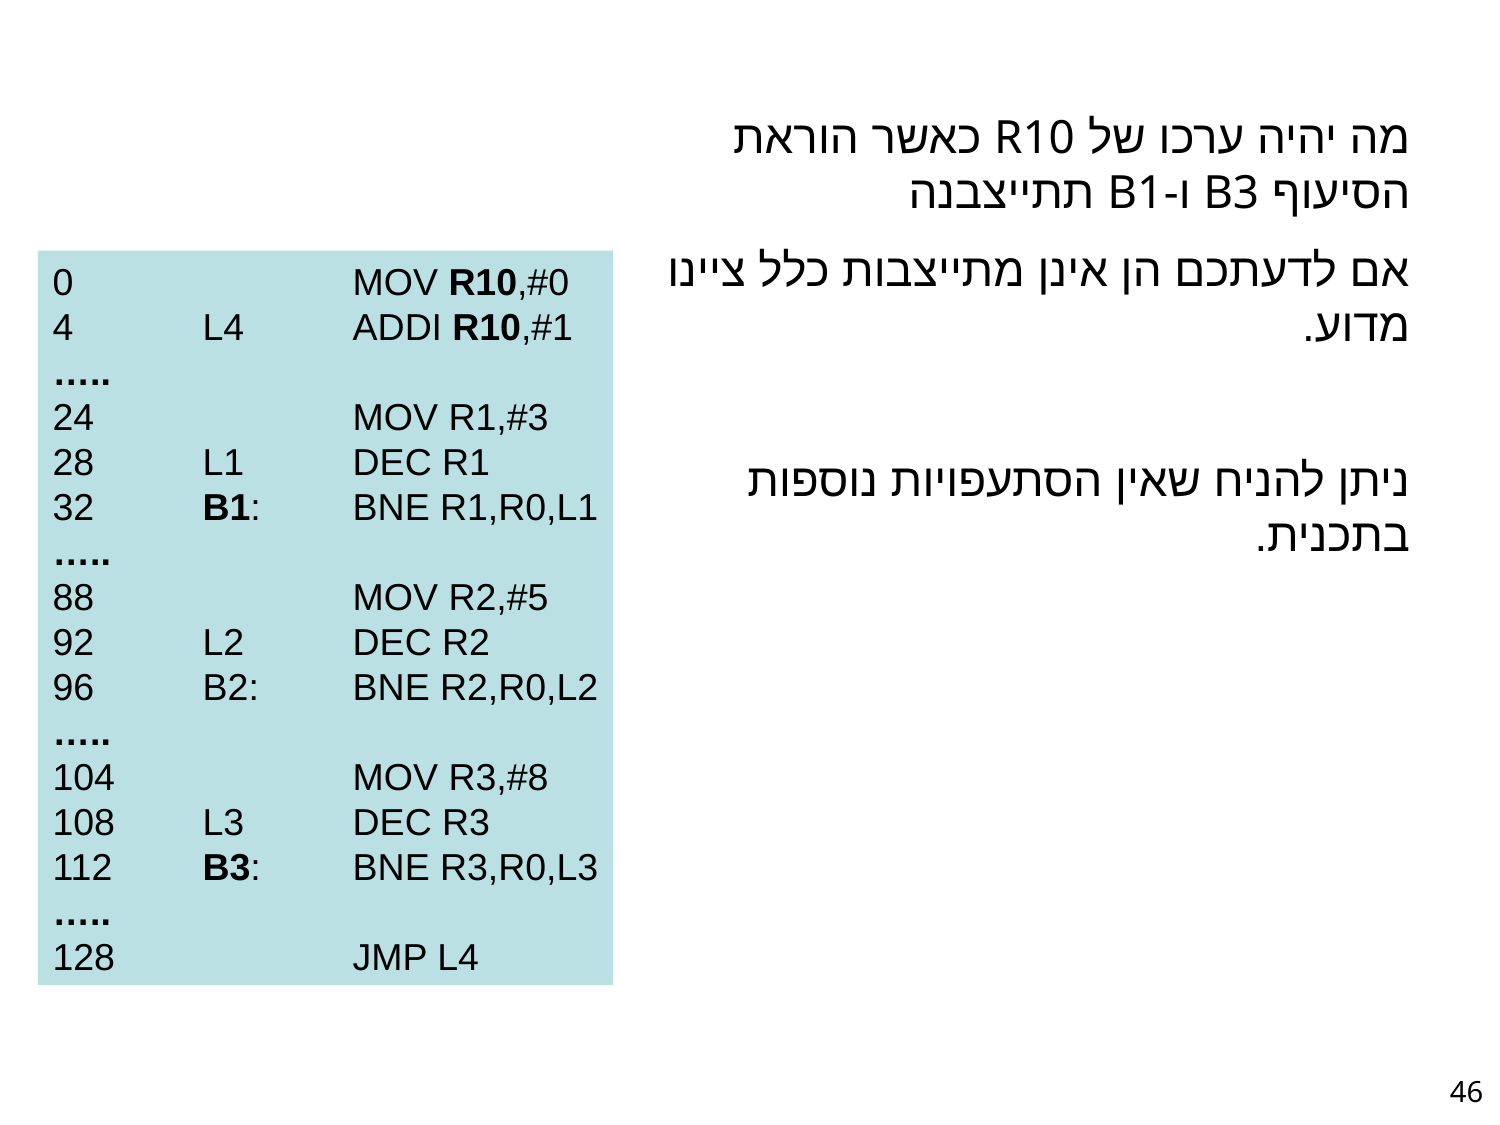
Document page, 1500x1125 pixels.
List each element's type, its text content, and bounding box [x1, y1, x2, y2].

text_box 0 MOV R10,#0 4 L4 ADDI R10,#1 ….. 24 MOV R1,#3 28 L1 DEC R1 32 B1: BNE R1,R0,L1 ….. 88 MOV R2,#5 92 L2 DEC R2 96 B2: BNE R2,R0,L2 ….. 104 MOV R3,#8 108 L3 DEC R3 112 B3: BNE R3,R0,L3 ….. 128 JMP L4 [37, 250, 614, 986]
text_box מה יהיה ערכו של R10 כאשר הוראת הסיעוף B3 ו-B1 תתייצבנה אם לדעתכם הן אינן מתייצבות כלל ציינו מדוע. ניתן להניח שאין הסתעפויות נוספות בתכנית. [637, 99, 1425, 569]
slide_number 46 [1423, 1065, 1499, 1117]
